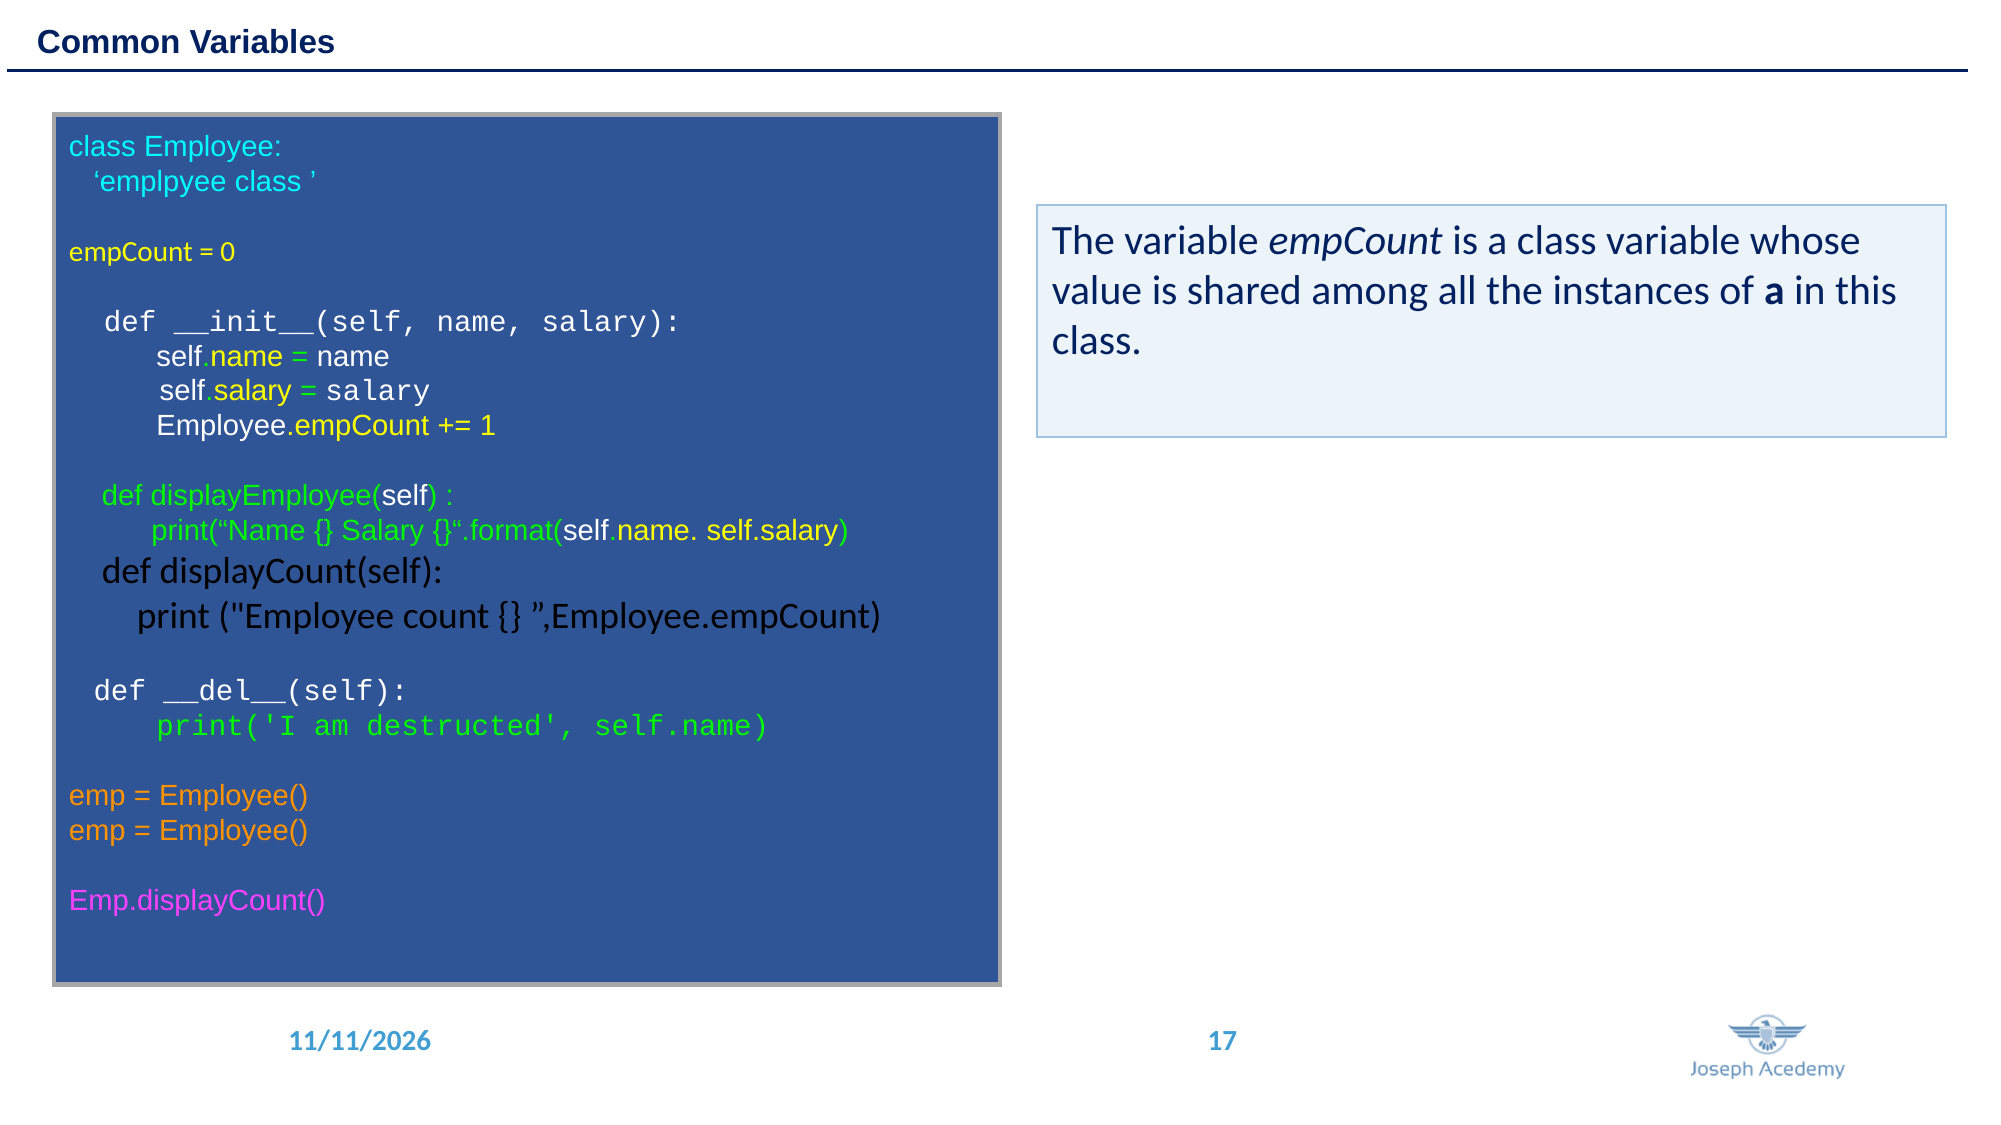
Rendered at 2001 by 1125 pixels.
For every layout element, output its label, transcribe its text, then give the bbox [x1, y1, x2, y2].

text_box [53, 113, 1001, 986]
text_box class Employee: ‘emplpyee class ’ empCount = 0 def __init__(self, name, salary): self.name = name self.salary = salary Employee.empCount += 1 def displayEmployee(self) : print(“Name {} Salary {}“.format(self.name. self.salary) def displayCount(self): print ("Employee count {} ”,Employee.empCount) def __del__(self): print('I am destructed', self.name) emp = Employee() emp = Employee() Emp.displayCount() [54, 119, 1000, 924]
text_box Common Variables [21, 15, 1378, 69]
text_box The variable empCount is a class variable whose value is shared among all the instances of a in this class. [1036, 204, 1947, 438]
